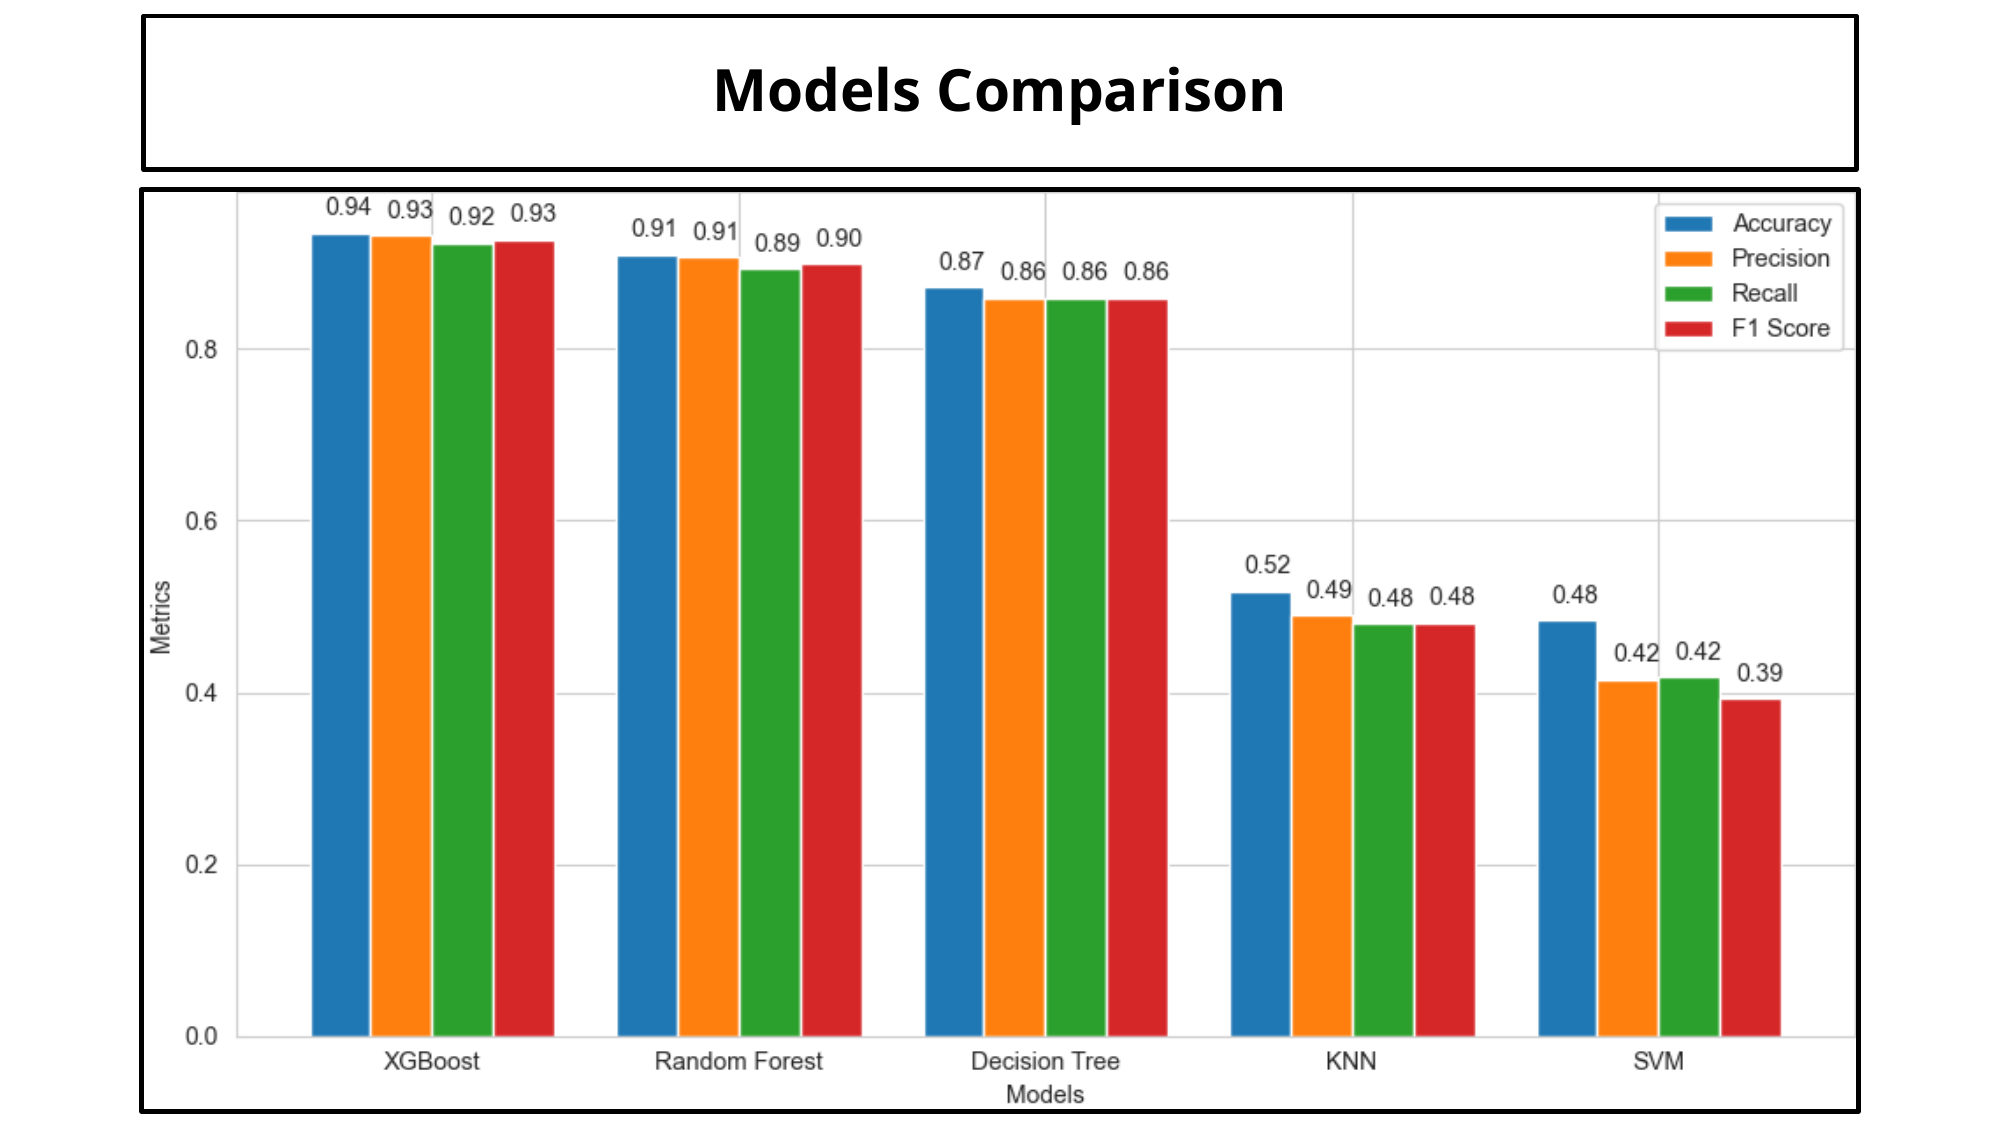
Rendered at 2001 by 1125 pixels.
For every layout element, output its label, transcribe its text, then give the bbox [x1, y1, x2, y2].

picture [143, 191, 1857, 1110]
title Models Comparison [143, 15, 1857, 170]
